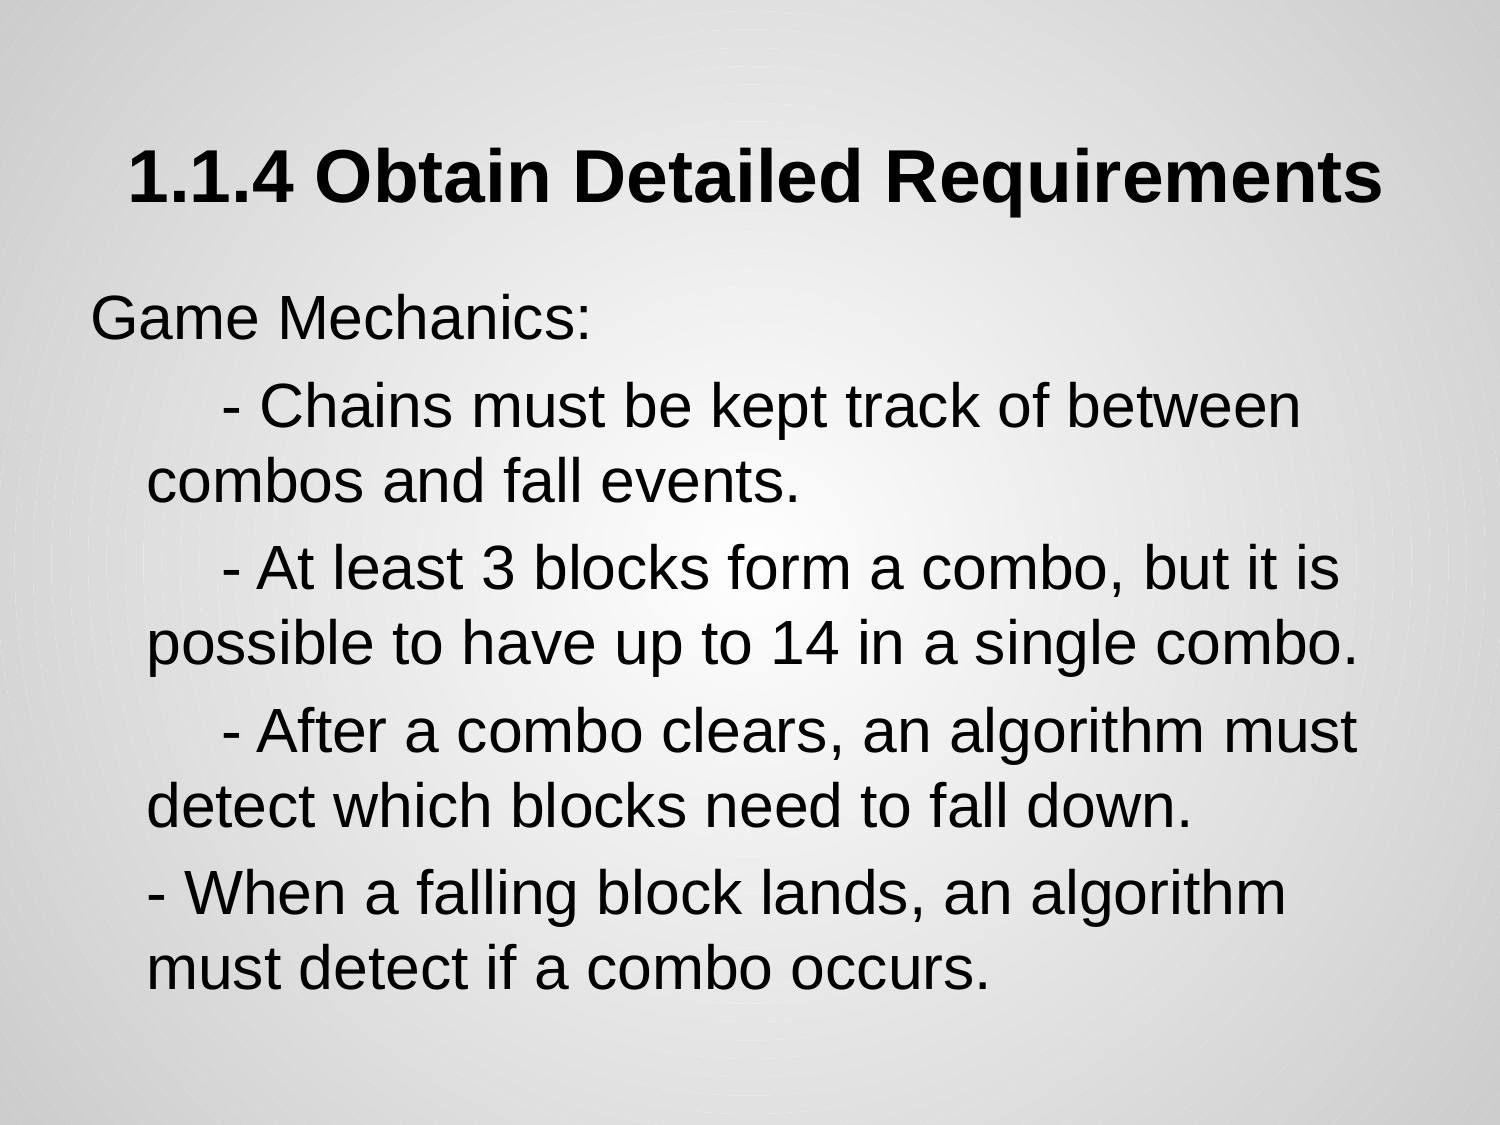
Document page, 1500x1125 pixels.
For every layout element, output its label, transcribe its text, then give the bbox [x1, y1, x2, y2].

title 1.1.4 Obtain Detailed Requirements [75, 14, 1425, 233]
list Game Mechanics: - Chains must be kept track of between combos and fall events. - At least 3 blocks form a combo, but it is possible to have up to 14 in a single combo. - After a combo clears, an algorithm must detect which blocks need to fall down. - When a falling block lands, an algorithm must detect if a combo occurs. [75, 262, 1425, 1105]
